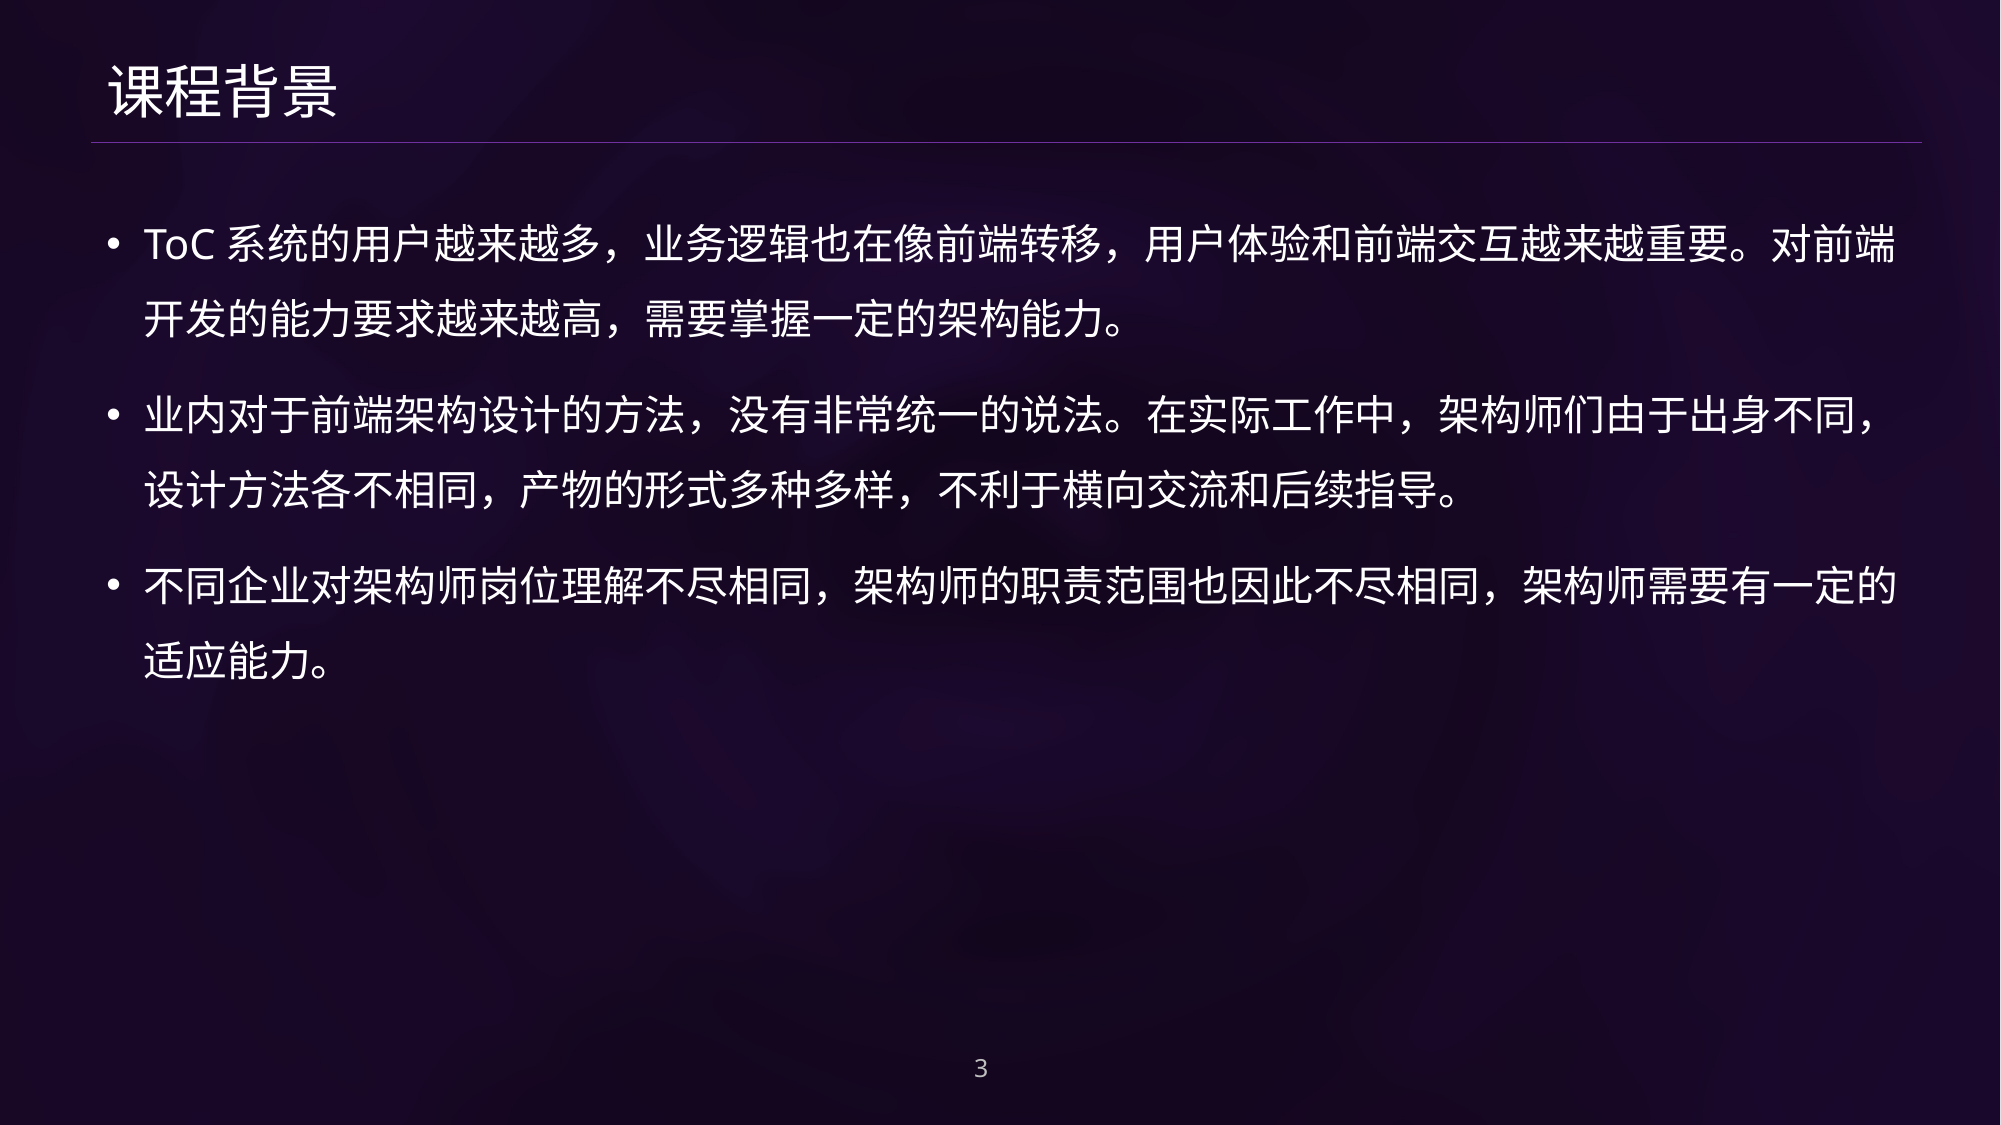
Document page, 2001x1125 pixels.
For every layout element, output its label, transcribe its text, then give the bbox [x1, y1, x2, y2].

picture [0, 0, 2001, 1125]
slide_number 3 [882, 1050, 1080, 1089]
title 课程背景 [91, 49, 1495, 140]
list ToC系统的用户越来越多，业务逻辑也在像前端转移，用户体验和前端交互越来越重要。对前端开发的能力要求越来越高，需要掌握一定的架构能力。 业内对于前端架构设计的方法，没有非常统一的说法。在实际工作中，架构师们由于出身不同，设计方法各不相同，产物的形式多种多样，不利于横向交流和后续指导。 不同企业对架构师岗位理解不尽相同，架构师的职责范围也因此不尽相同，架构师需要有一定的适应能力。 [91, 185, 1923, 1033]
